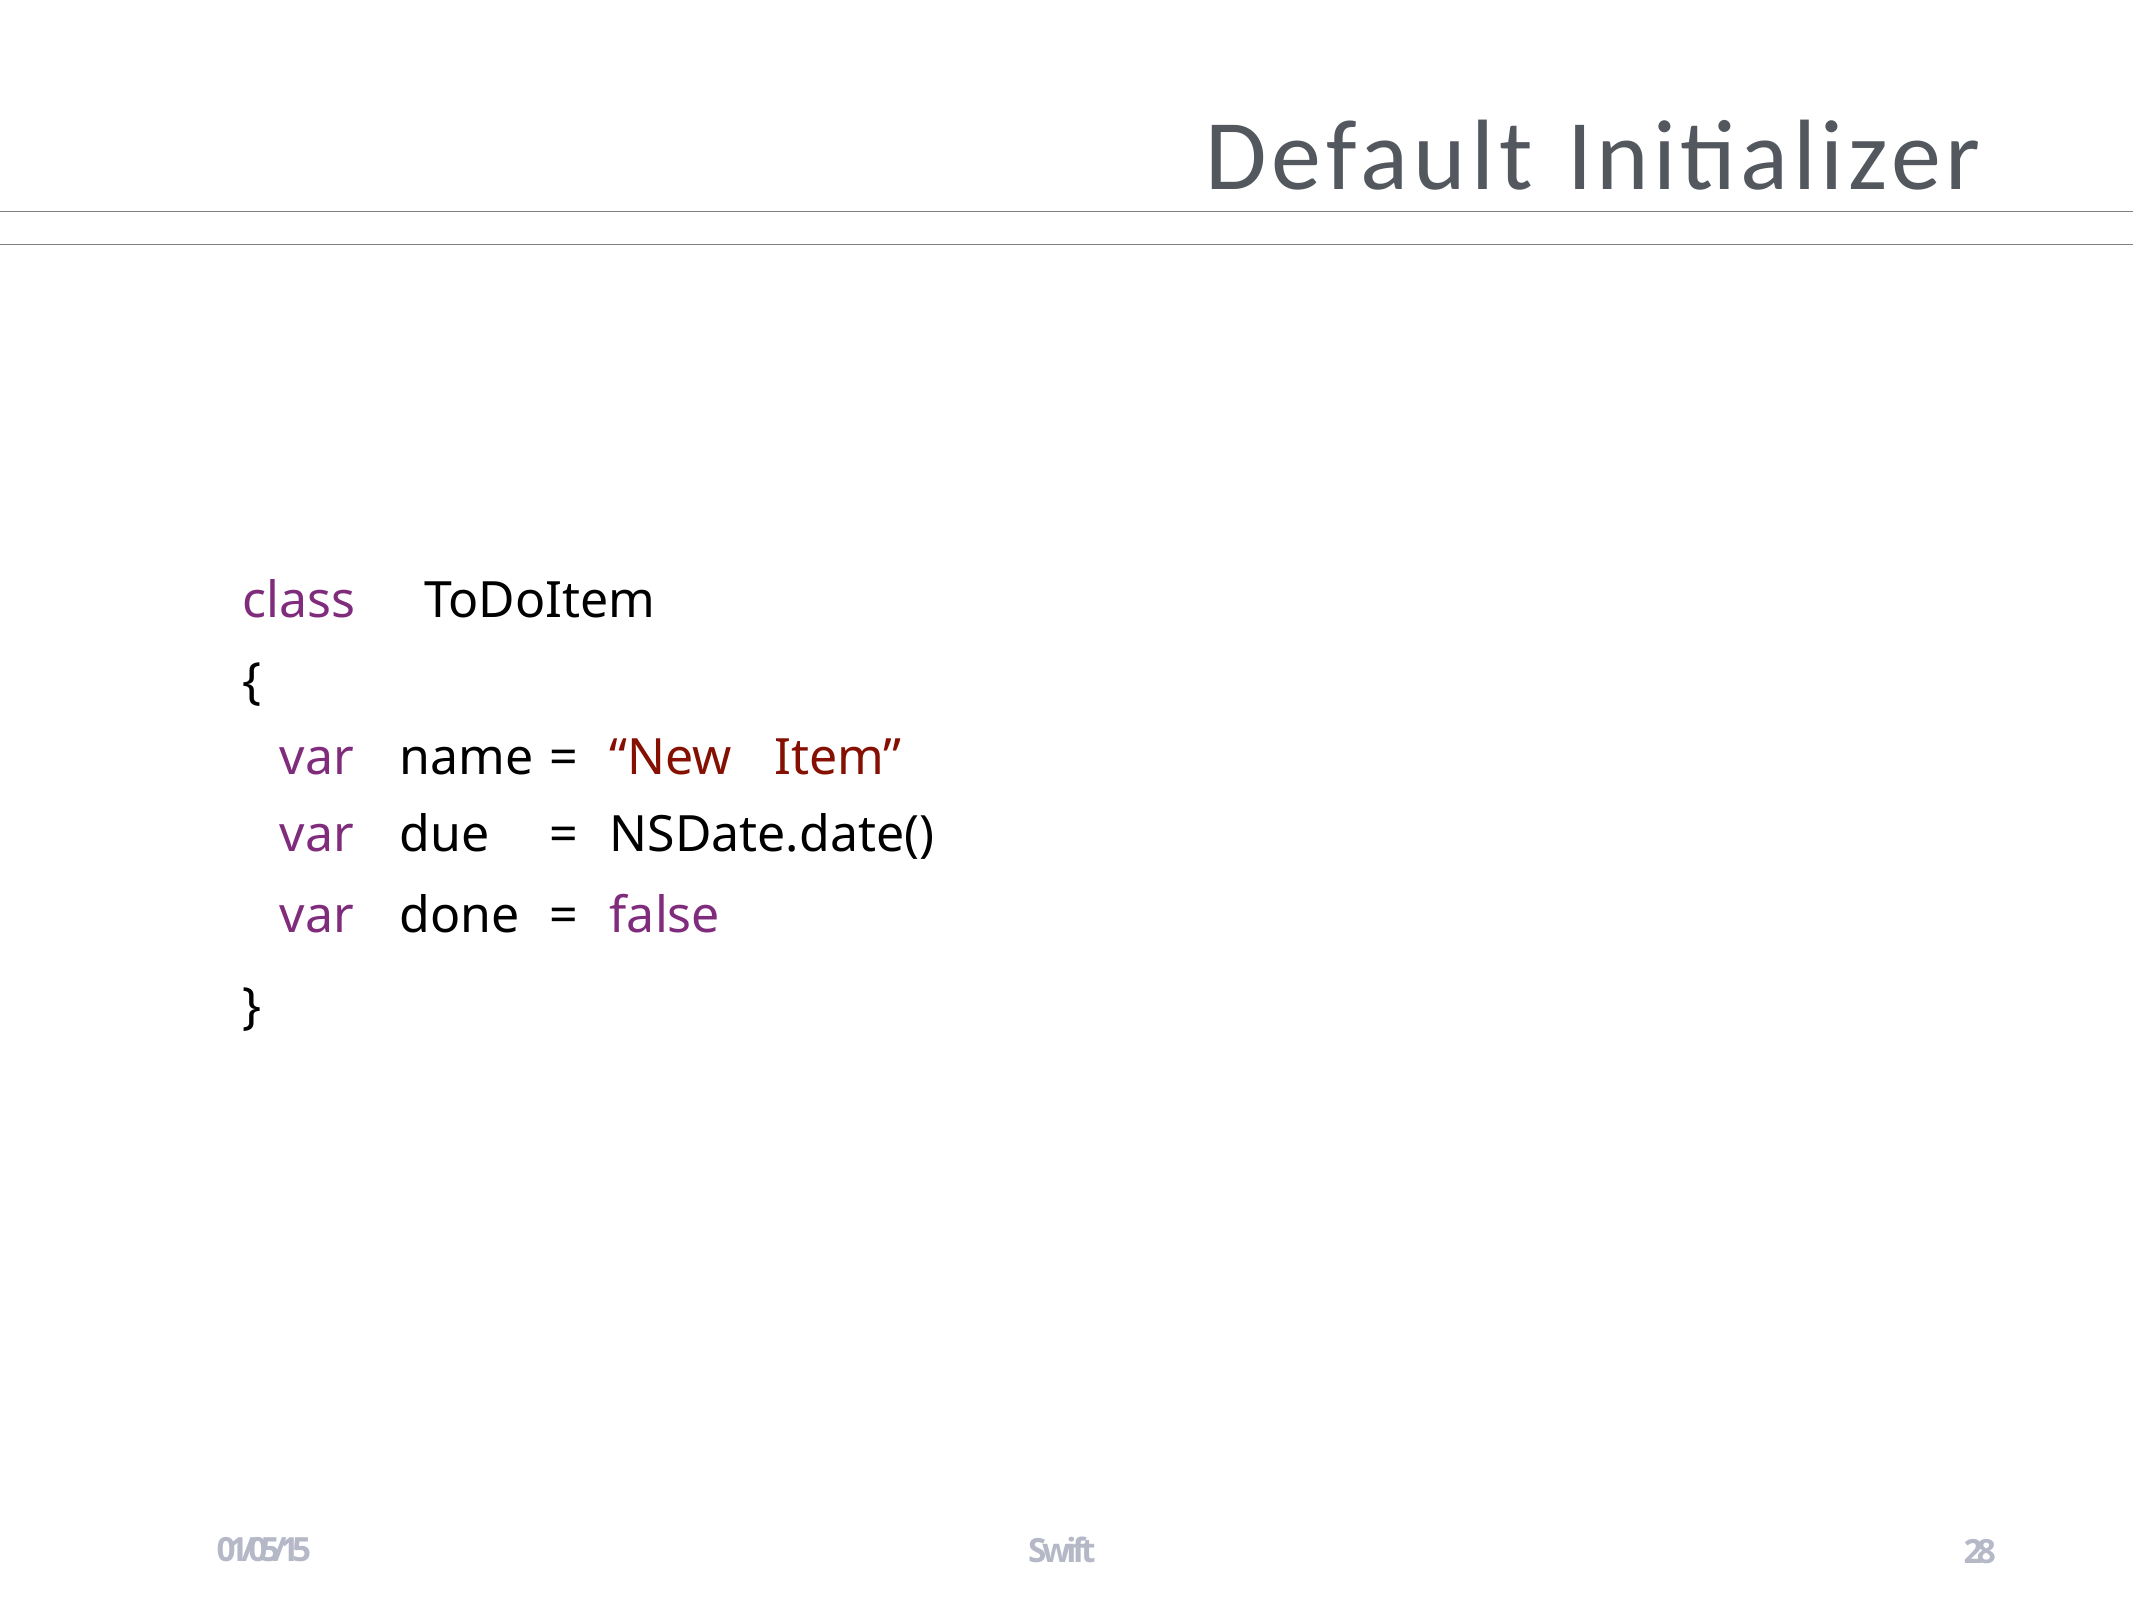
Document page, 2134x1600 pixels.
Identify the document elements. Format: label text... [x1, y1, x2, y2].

table_cell done [385, 879, 535, 955]
footer Swift [1025, 1528, 1108, 1600]
table_cell var [274, 797, 385, 879]
table_header var [274, 721, 385, 797]
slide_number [214, 1528, 355, 1600]
table_header “New Item” [595, 721, 1005, 797]
table_cell = [535, 797, 595, 879]
table_cell false [595, 879, 1005, 955]
title Default Initializer [133, 89, 2000, 358]
table_cell due [385, 797, 535, 879]
table_cell var [274, 879, 385, 955]
table_header name [385, 721, 535, 797]
table_cell NSDate.date() [595, 797, 1005, 879]
text_box class ToDoItem { [240, 567, 665, 709]
text_box } [240, 973, 275, 1034]
table_cell = [535, 879, 595, 955]
table_header = [535, 721, 595, 797]
text_box 28 [1961, 1529, 2002, 1570]
